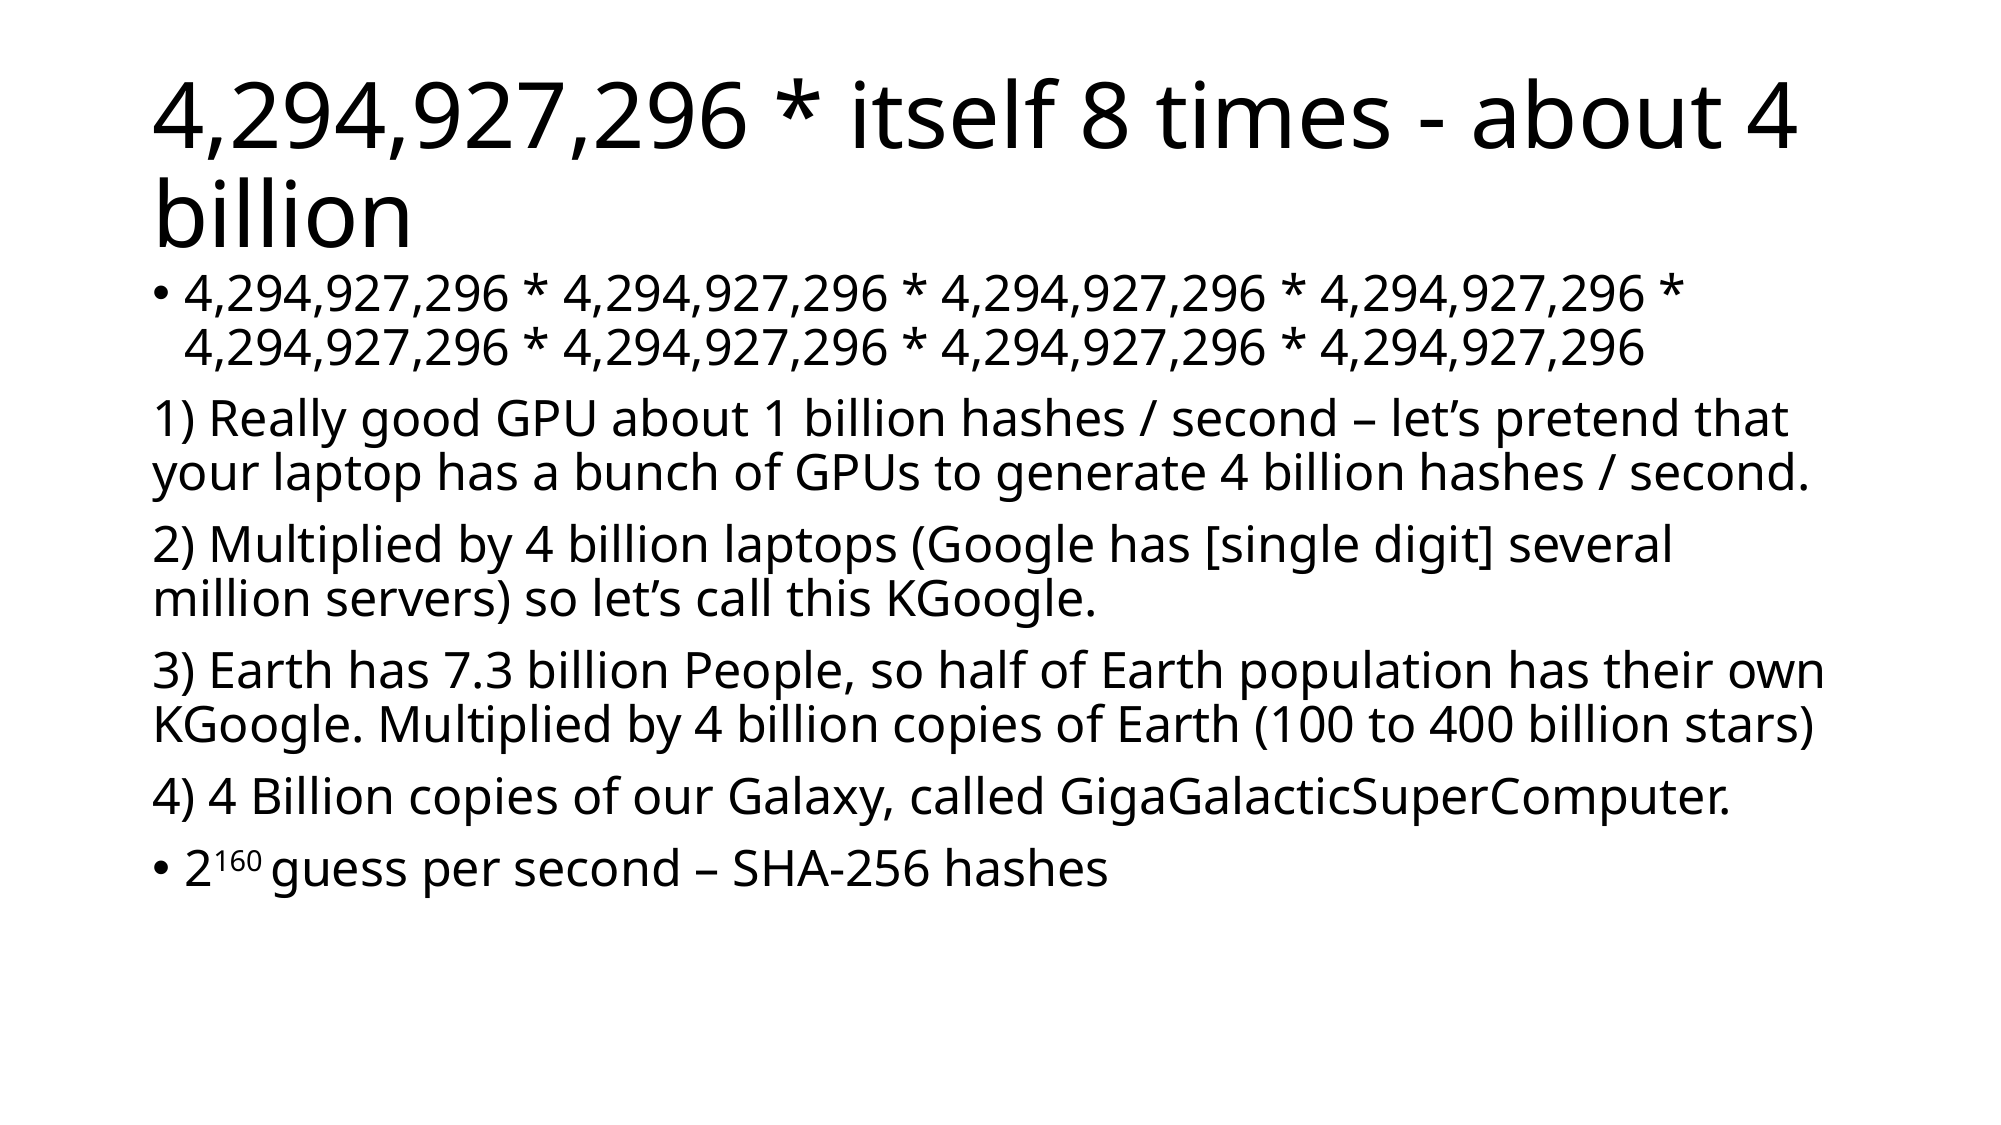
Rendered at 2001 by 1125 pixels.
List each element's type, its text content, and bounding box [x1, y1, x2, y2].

list 4,294,927,296 * 4,294,927,296 * 4,294,927,296 * 4,294,927,296 * 4,294,927,296 * 4,294,927,296 * 4,294,927,296 * 4,294,927,296 1) Really good GPU about 1 billion hashes / second – let’s pretend that your laptop has a bunch of GPUs to generate 4 billion hashes / second. 2) Multiplied by 4 billion laptops (Google has [single digit] several million servers) so let’s call this KGoogle. 3) Earth has 7.3 billion People, so half of Earth population has their own KGoogle. Multiplied by 4 billion copies of Earth (100 to 400 billion stars) 4) 4 Billion copies of our Galaxy, called GigaGalacticSuperComputer. 2160 guess per second – SHA-256 hashes [137, 260, 1863, 1014]
title 4,294,927,296 * itself 8 times - about 4 billion [137, 59, 1863, 260]
